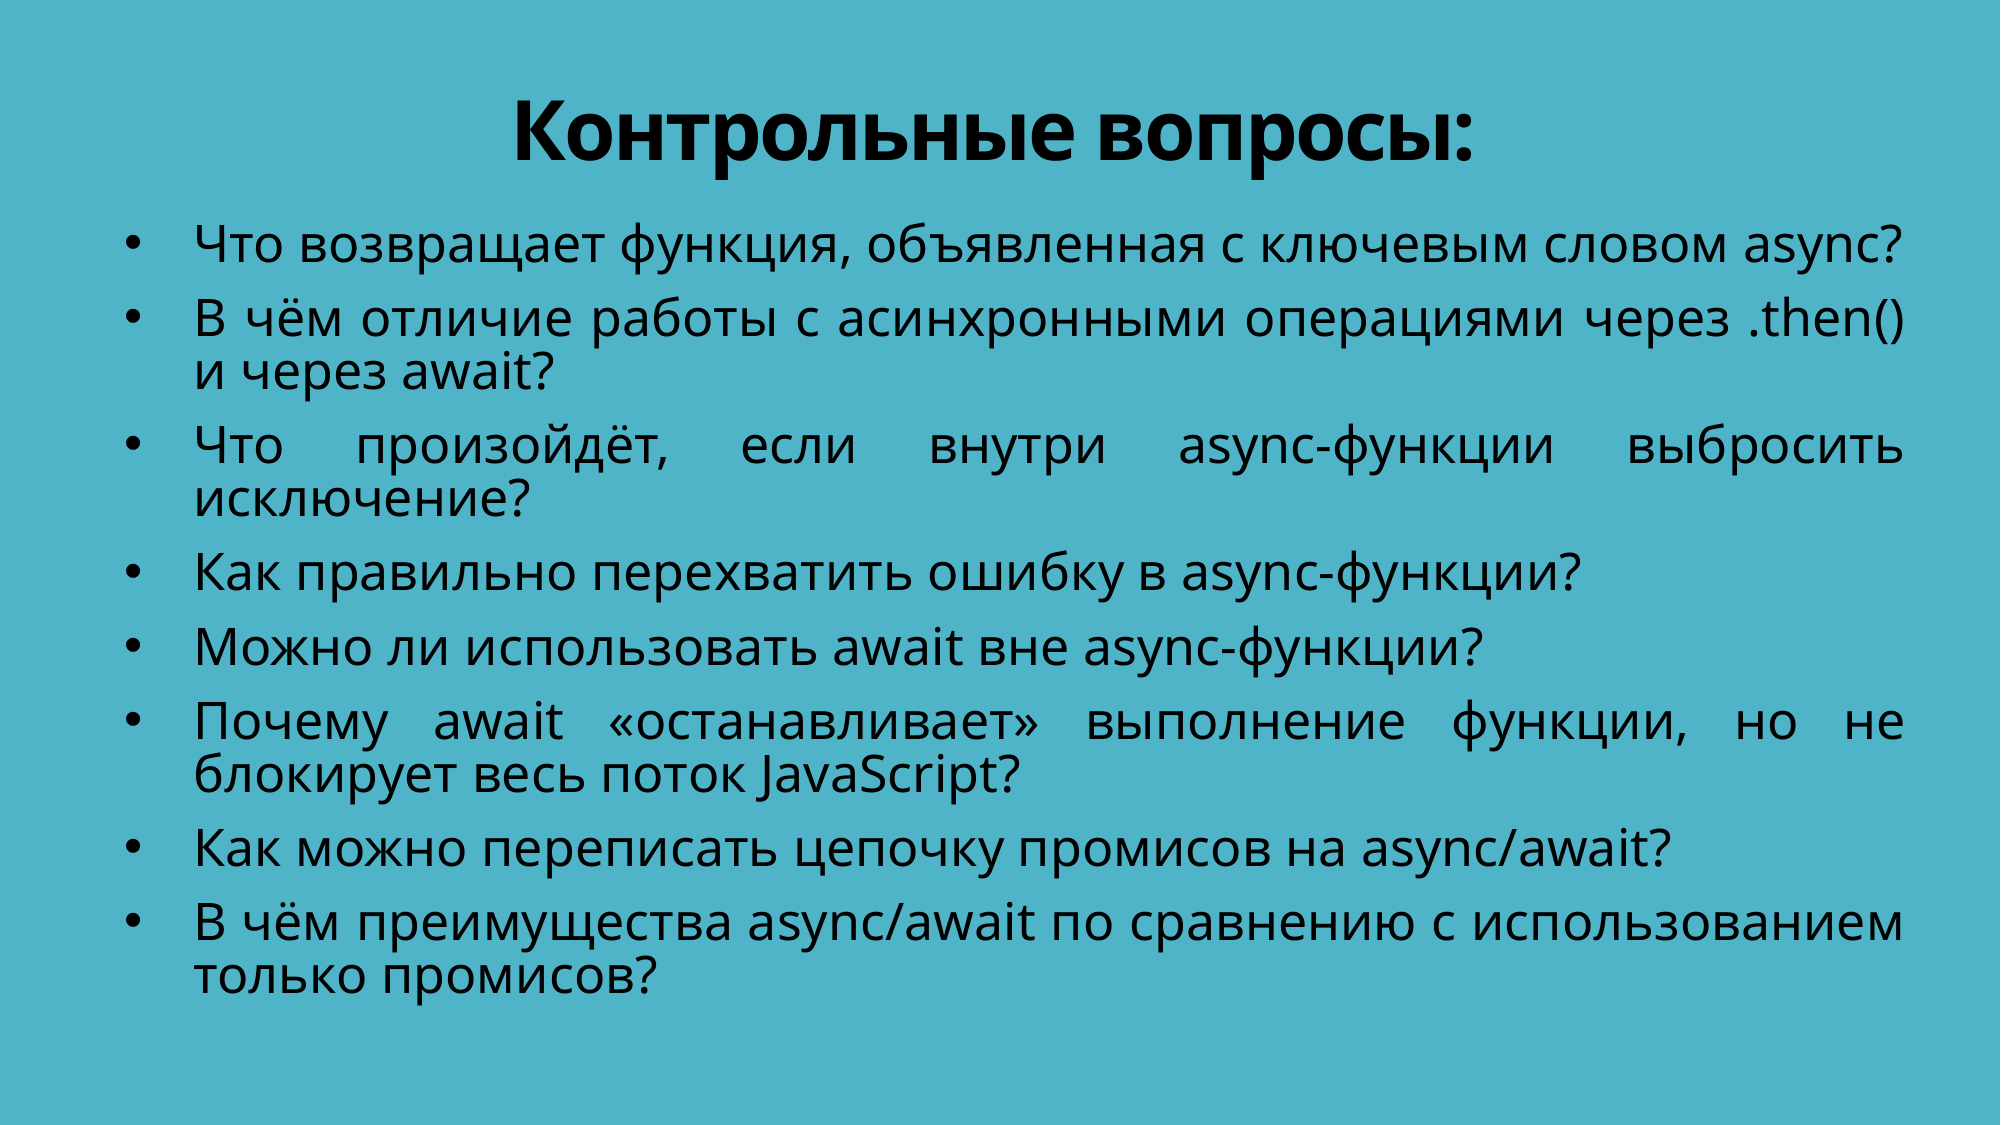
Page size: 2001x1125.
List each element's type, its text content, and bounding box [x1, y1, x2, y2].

title Контрольные вопросы: [109, 70, 1879, 184]
subtitle Что возвращает функция, объявленная с ключевым словом async? В чём отличие работы с асинхронными операциями через .then() и через await? Что произойдёт, если внутри async-функции выбросить исключение? Как правильно перехватить ошибку в async-функции? Можно ли использовать await вне async-функции? Почему await «останавливает» выполнение функции, но не блокирует весь поток JavaScript? Как можно переписать цепочку промисов на async/await? В чём преимущества async/await по сравнению с использованием только промисов? [109, 212, 1924, 1055]
